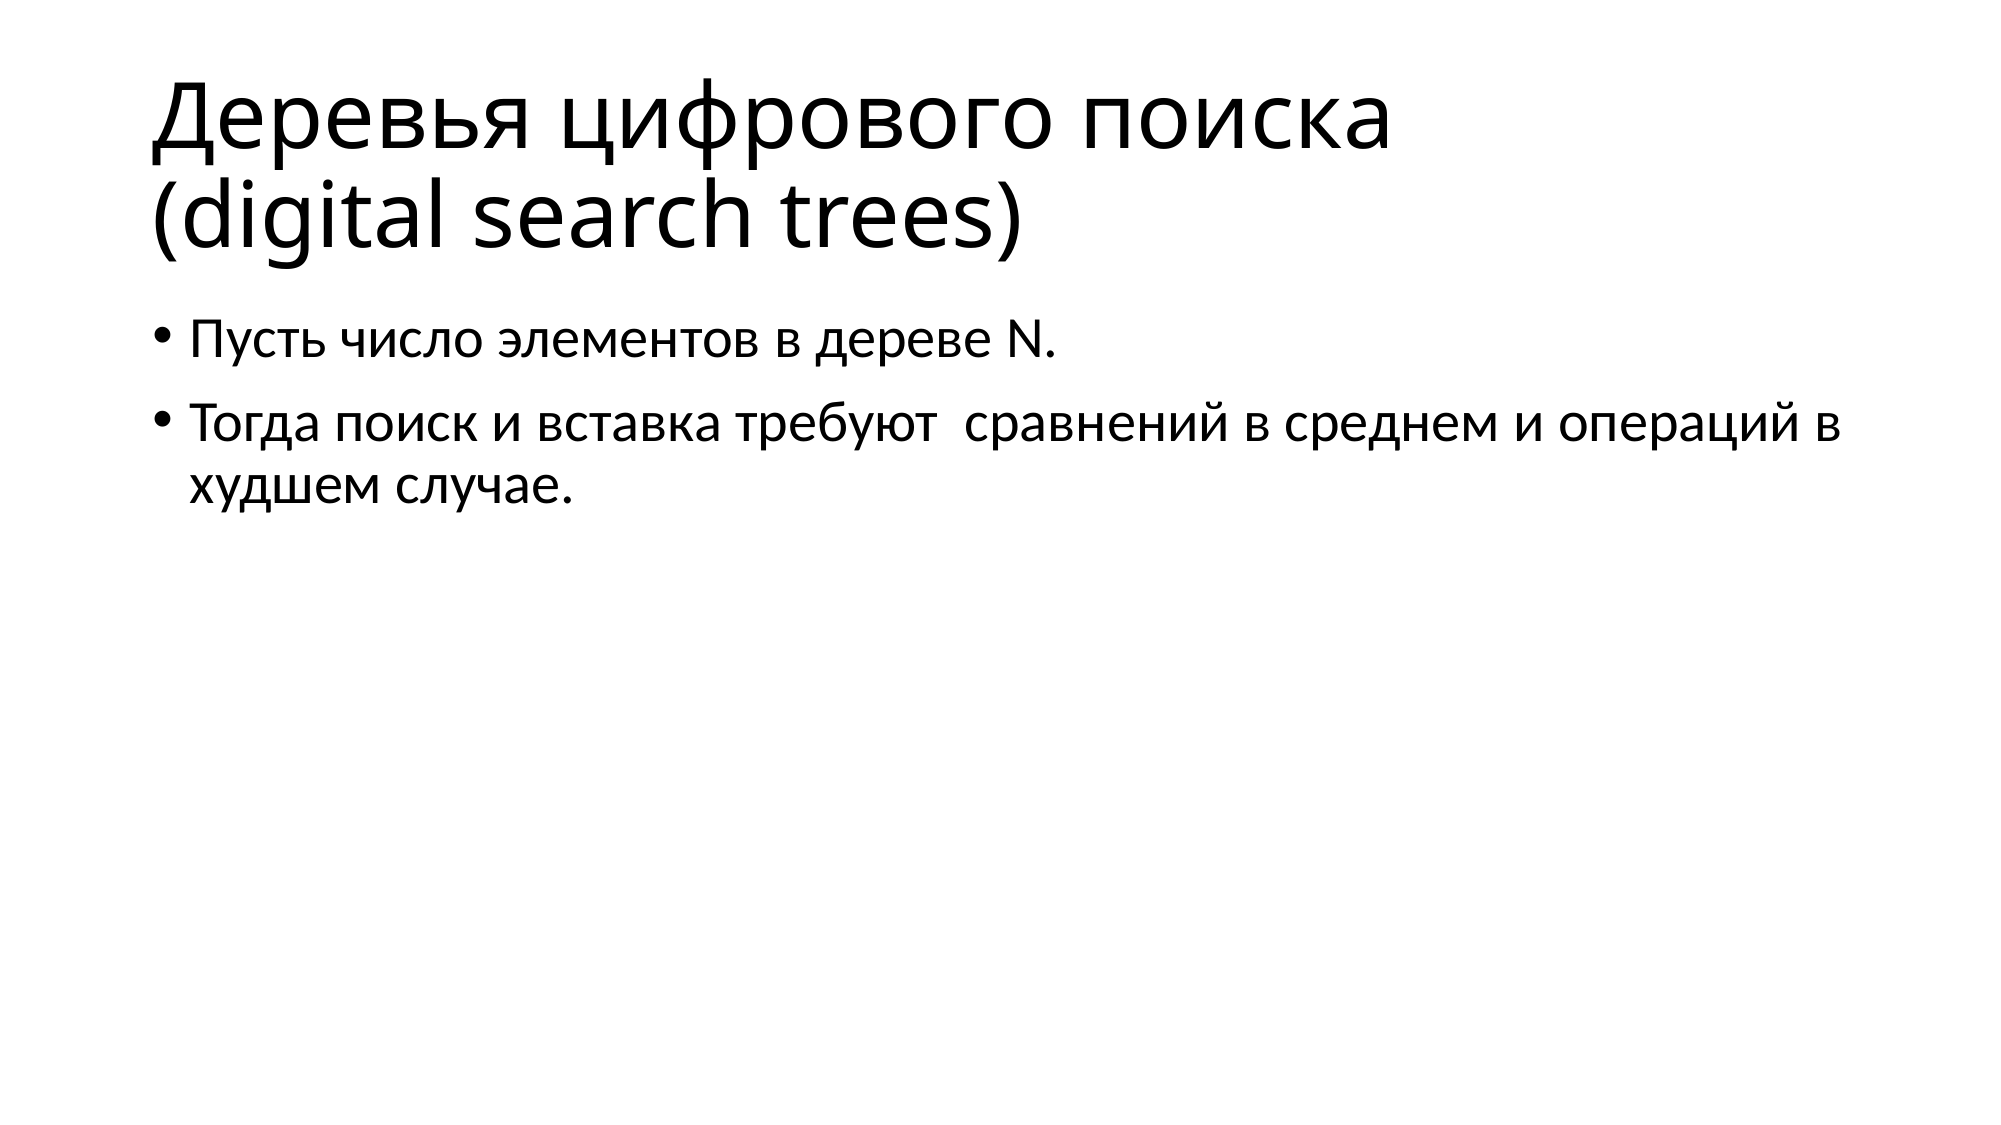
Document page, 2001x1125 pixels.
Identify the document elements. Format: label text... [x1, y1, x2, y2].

title Деревья цифрового поиска (digital search trees) [137, 59, 1863, 278]
